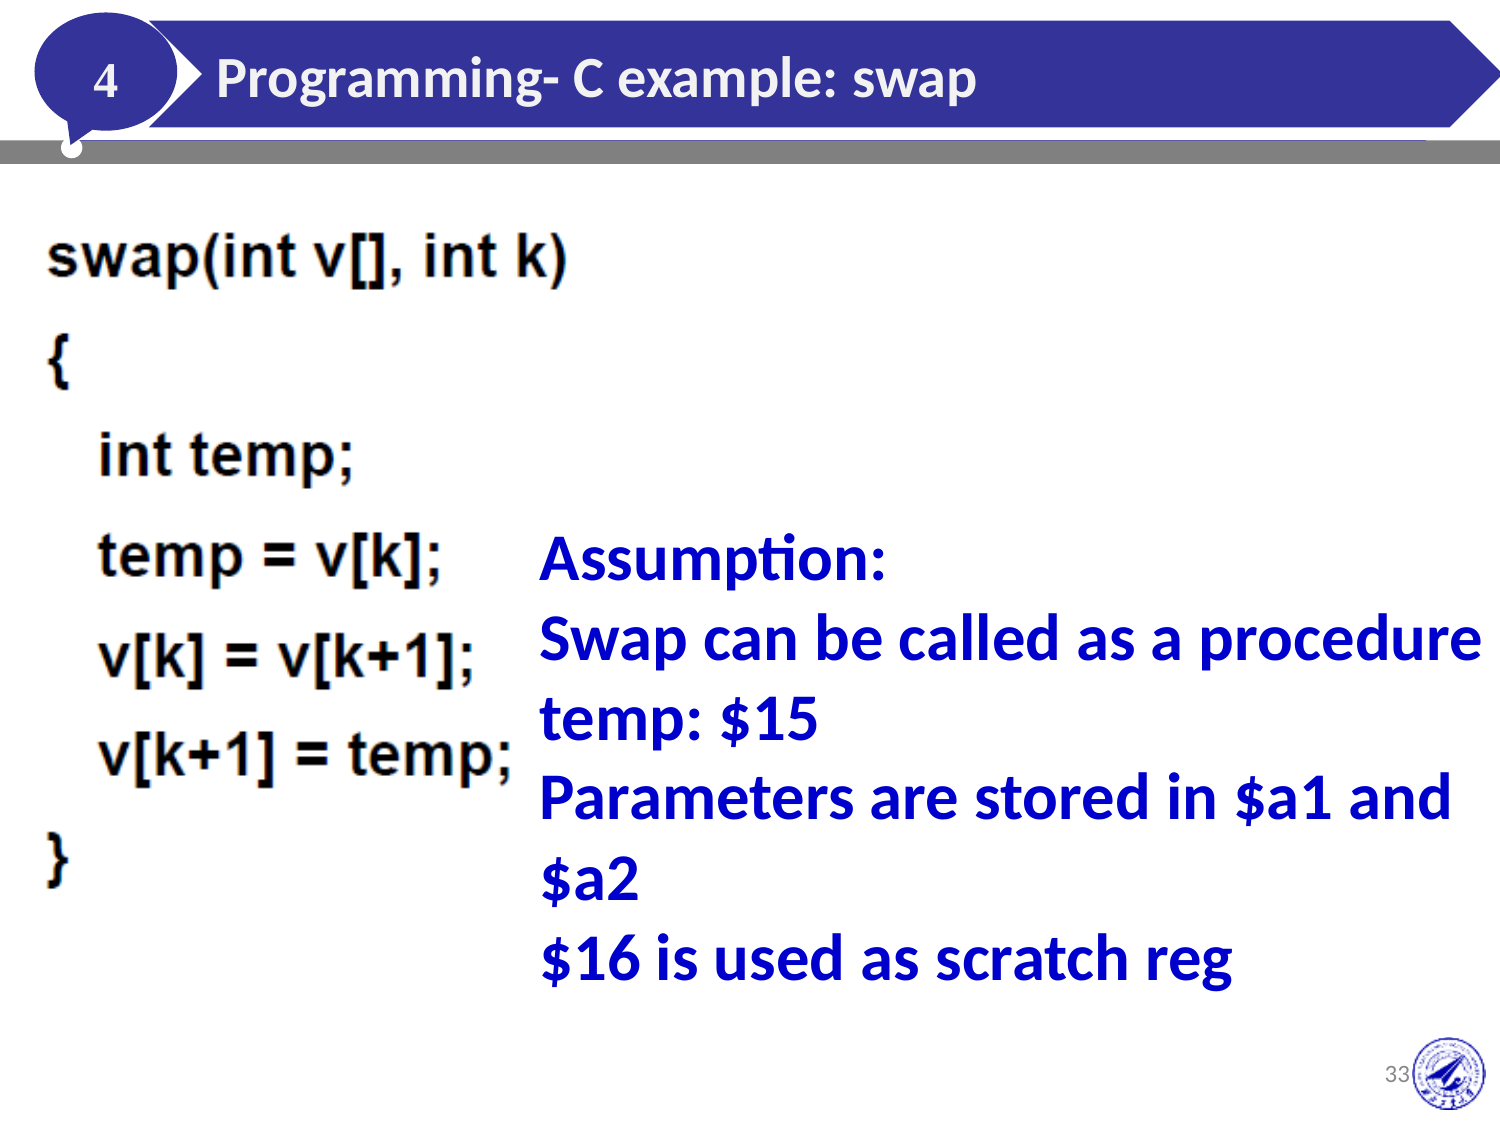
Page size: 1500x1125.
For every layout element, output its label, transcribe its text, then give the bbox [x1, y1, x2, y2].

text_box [0, 12, 1500, 165]
picture [1412, 1037, 1486, 1110]
picture [12, 225, 629, 906]
slide_number 33 [1074, 1042, 1425, 1103]
text_box Assumption: Swap can be called as a procedure temp: $15 Parameters are stored in $a1 and $a2 $16 is used as scratch reg [525, 506, 1500, 1001]
